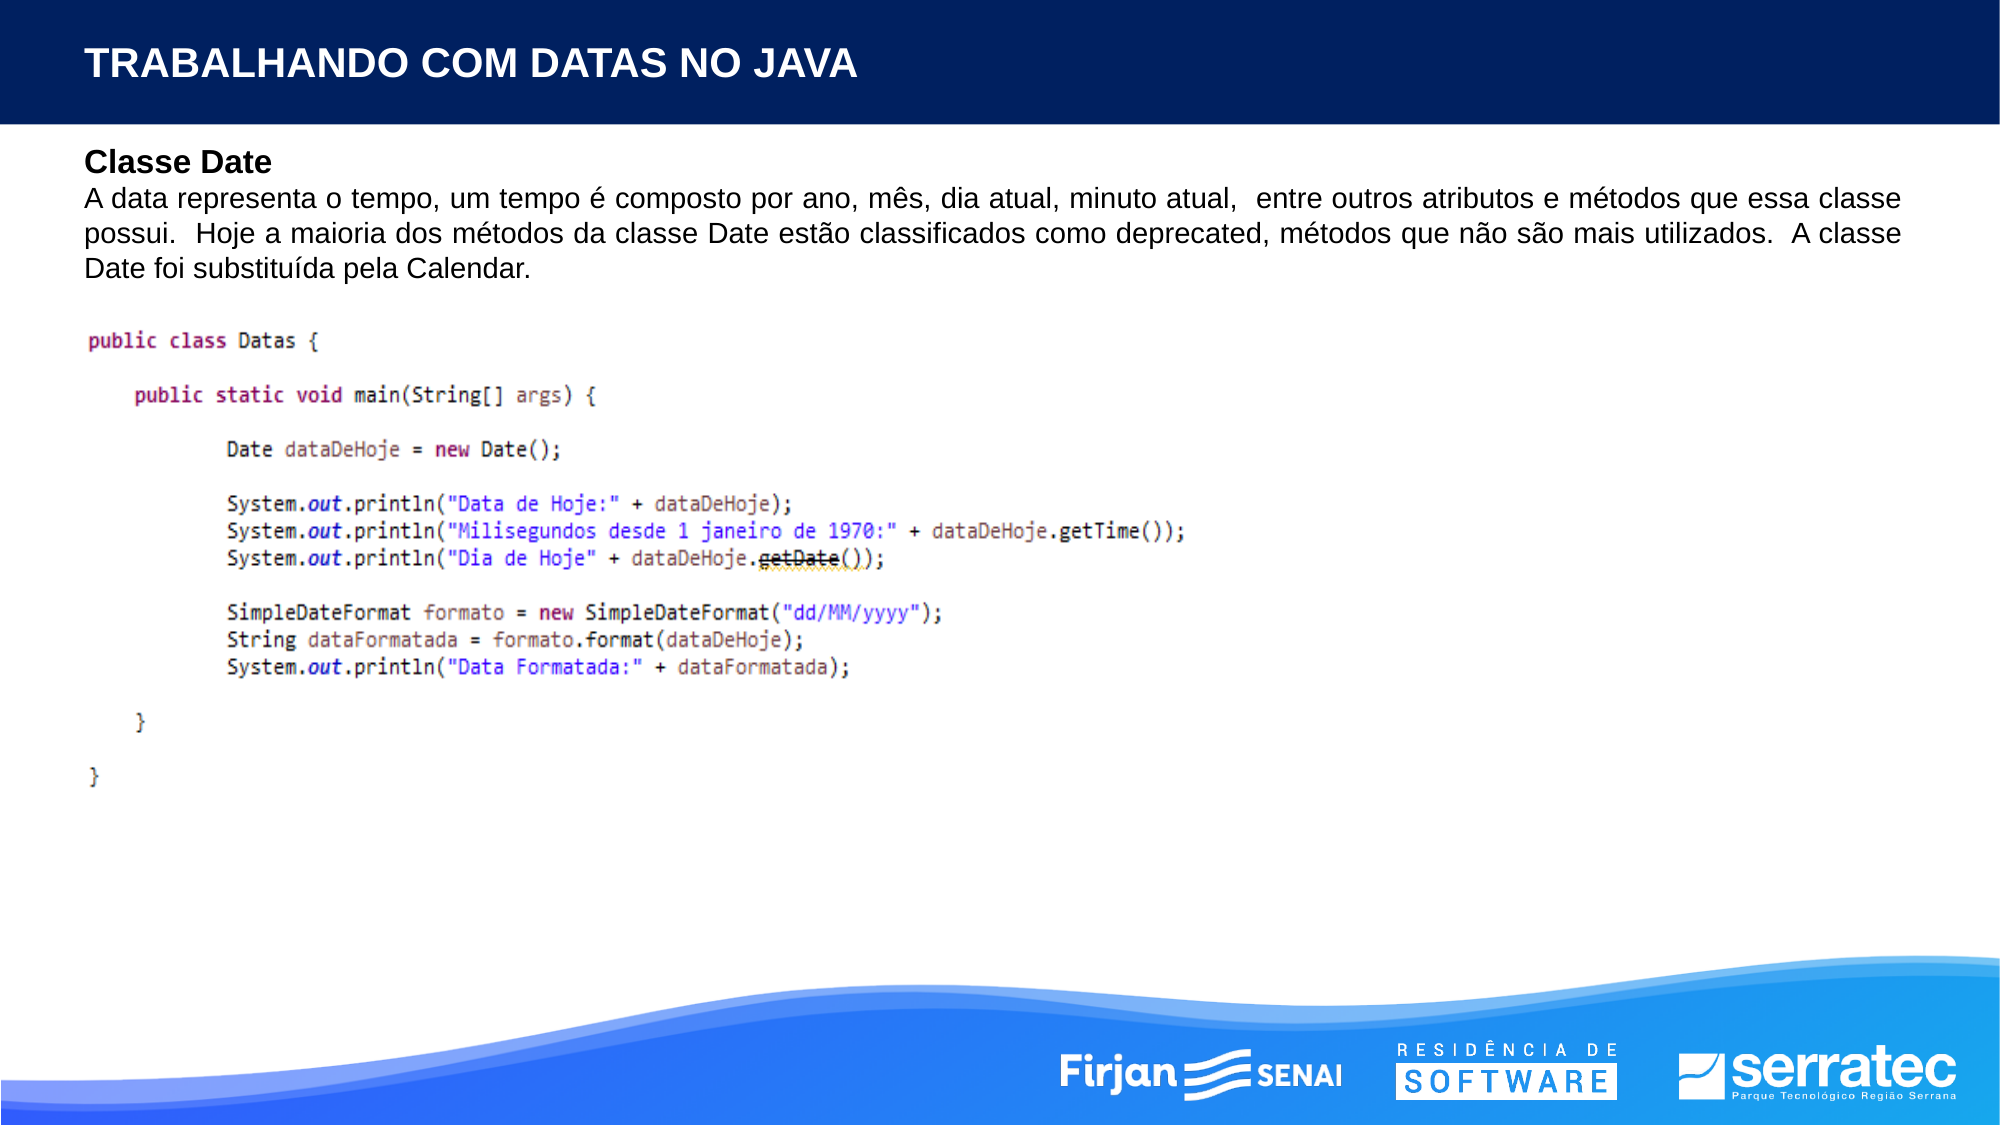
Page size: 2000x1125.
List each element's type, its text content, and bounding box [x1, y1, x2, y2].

text_box Classe Date A data representa o tempo, um tempo é composto por ano, mês, dia atual, minuto atual, entre outros atributos e métodos que essa classe possui. Hoje a maioria dos métodos da classe Date estão classificados como deprecated, métodos que não são mais utilizados. A classe Date foi substituída pela Calendar. [69, 132, 1920, 292]
picture [1, 943, 2000, 1125]
picture [87, 327, 1218, 832]
text_box TRABALHANDO COM DATAS NO JAVA [69, 28, 939, 94]
